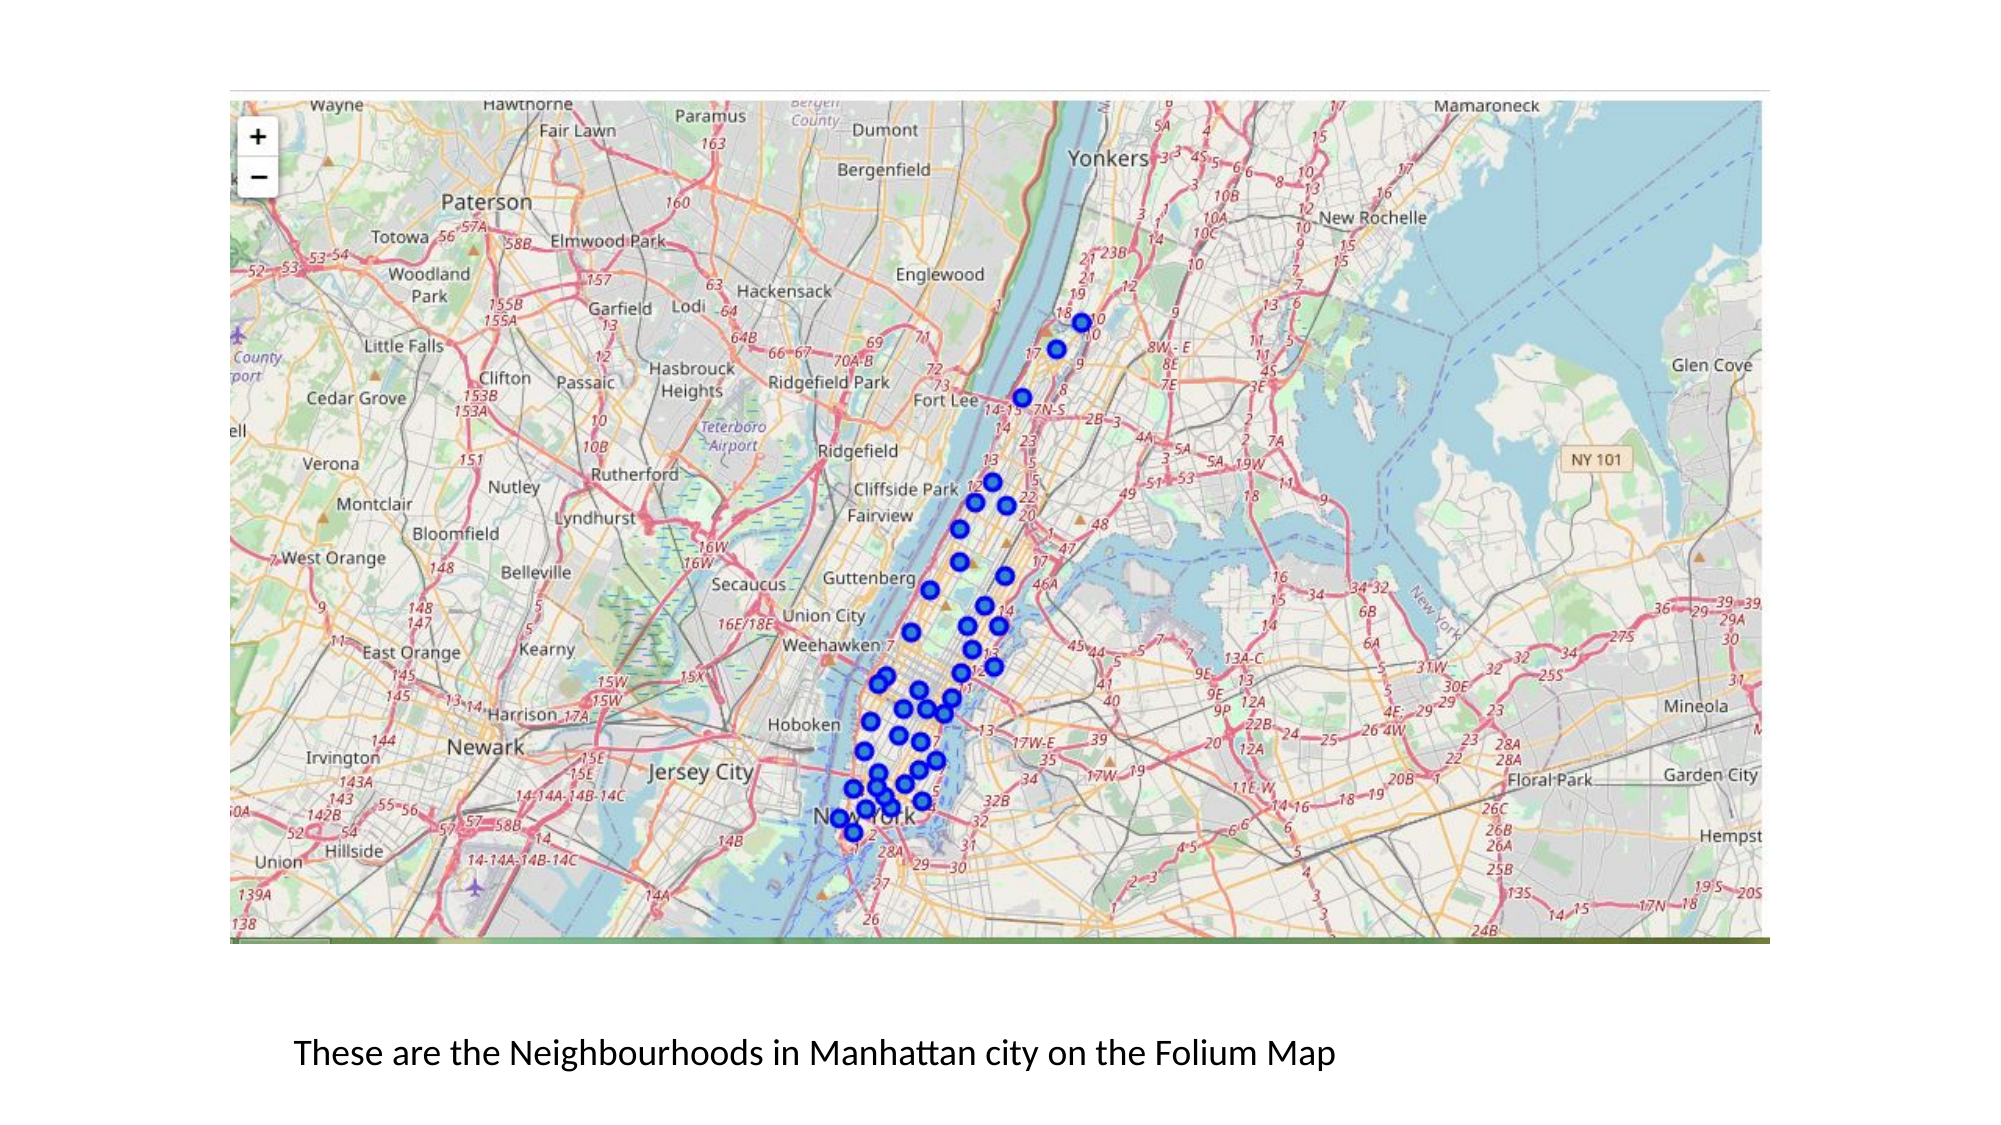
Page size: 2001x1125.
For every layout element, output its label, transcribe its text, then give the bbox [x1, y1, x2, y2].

text_box These are the Neighbourhoods in Manhattan city on the Folium Map [278, 1020, 1570, 1125]
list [230, 90, 1770, 944]
